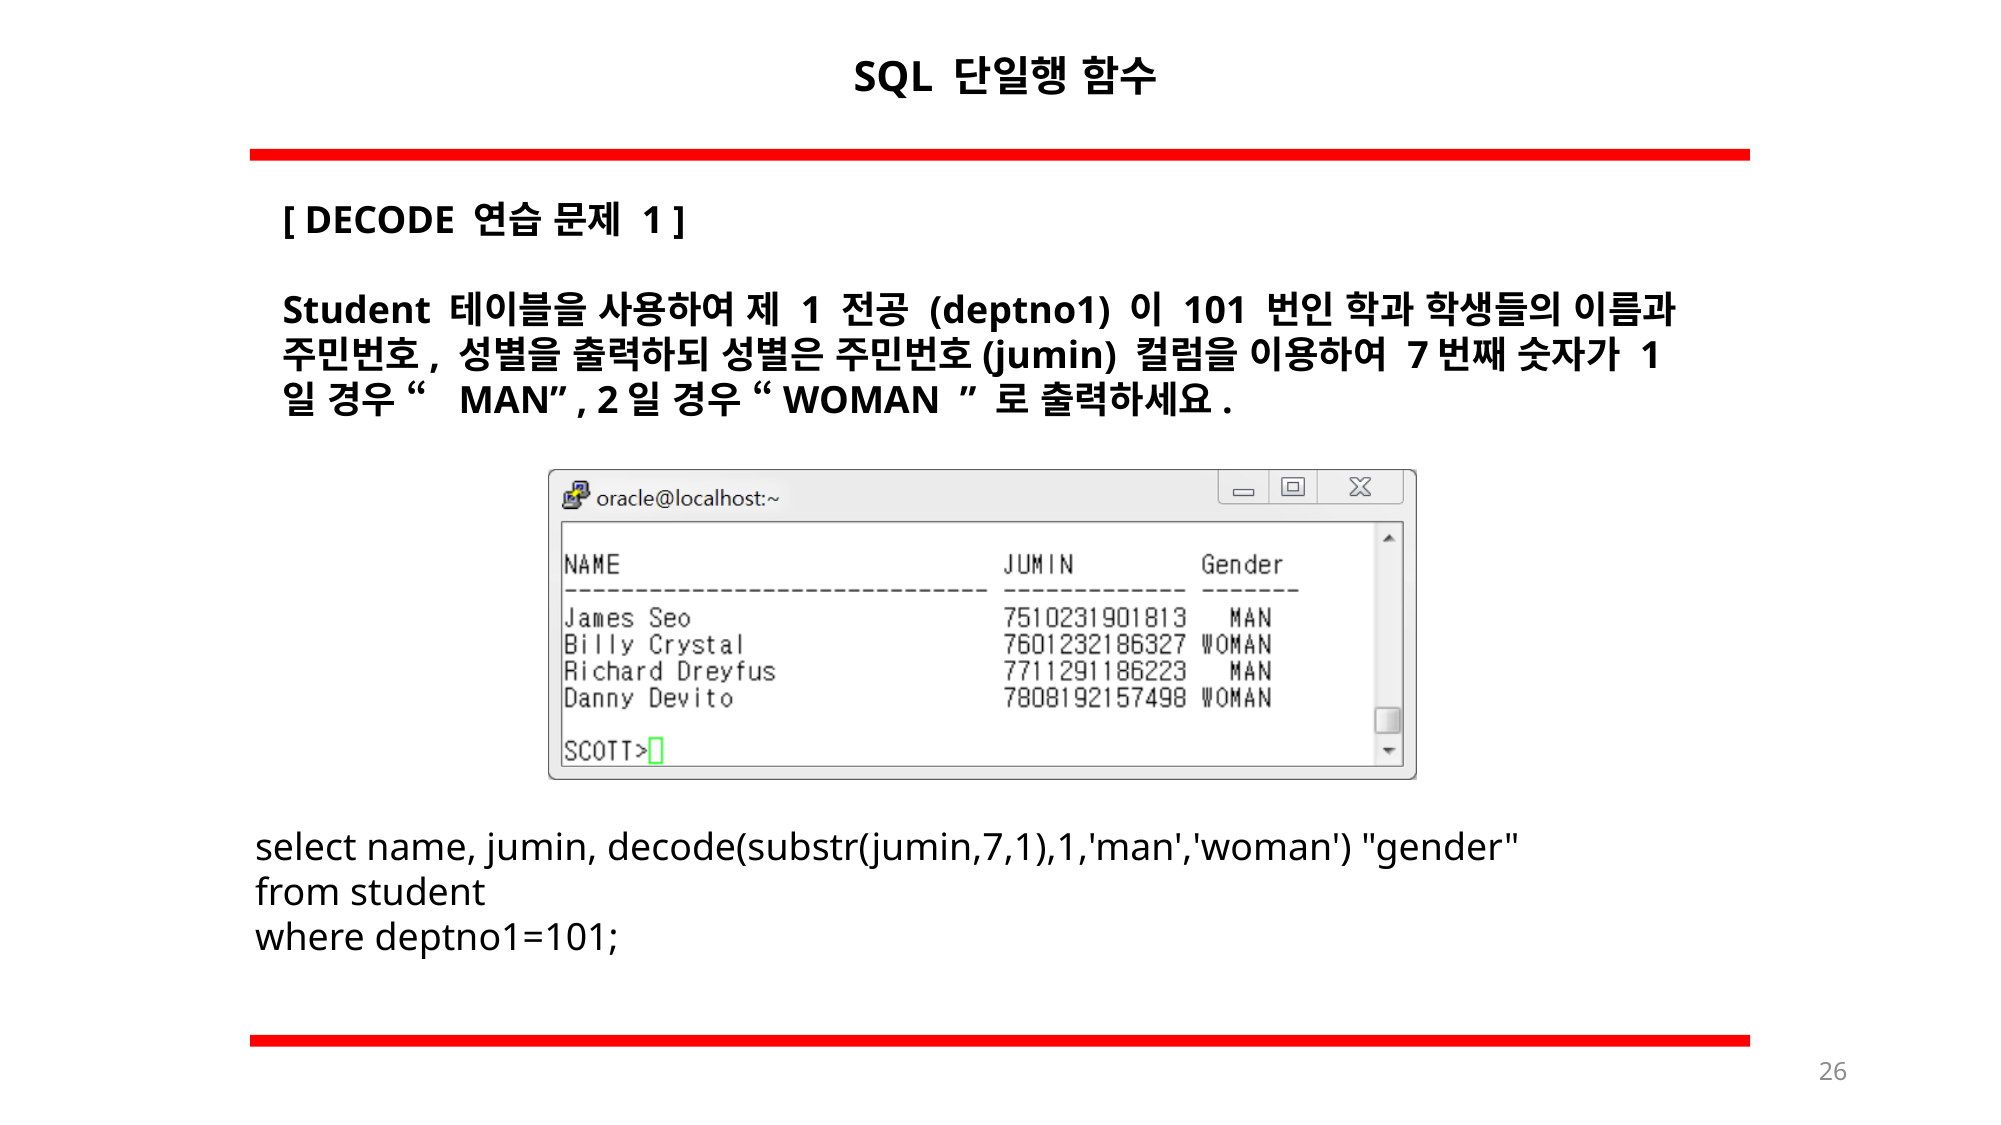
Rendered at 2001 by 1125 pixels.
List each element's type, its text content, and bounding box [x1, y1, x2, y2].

text_box select name, jumin, decode(substr(jumin,7,1),1,'man','woman') "gender" from student where deptno1=101; [240, 815, 1642, 966]
text_box SQL 단일행 함수 [503, 0, 1509, 150]
text_box [249, 148, 1751, 162]
slide_number 26 [1412, 1042, 1863, 1103]
text_box [ DECODE 연습 문제 1 ] Student 테이블을 사용하여 제 1 전공 (deptno1) 이 101 번인 학과 학생들의 이름과 주민번호, 성별을 출력하되 성별은 주민번호(jumin) 컬럼을 이용하여 7번째 숫자가 1일 경우 “ MAN” , 2일 경우 “WOMAN ” 로 출력하세요. [267, 183, 1698, 433]
text_box [249, 1034, 1751, 1048]
picture [548, 469, 1417, 780]
